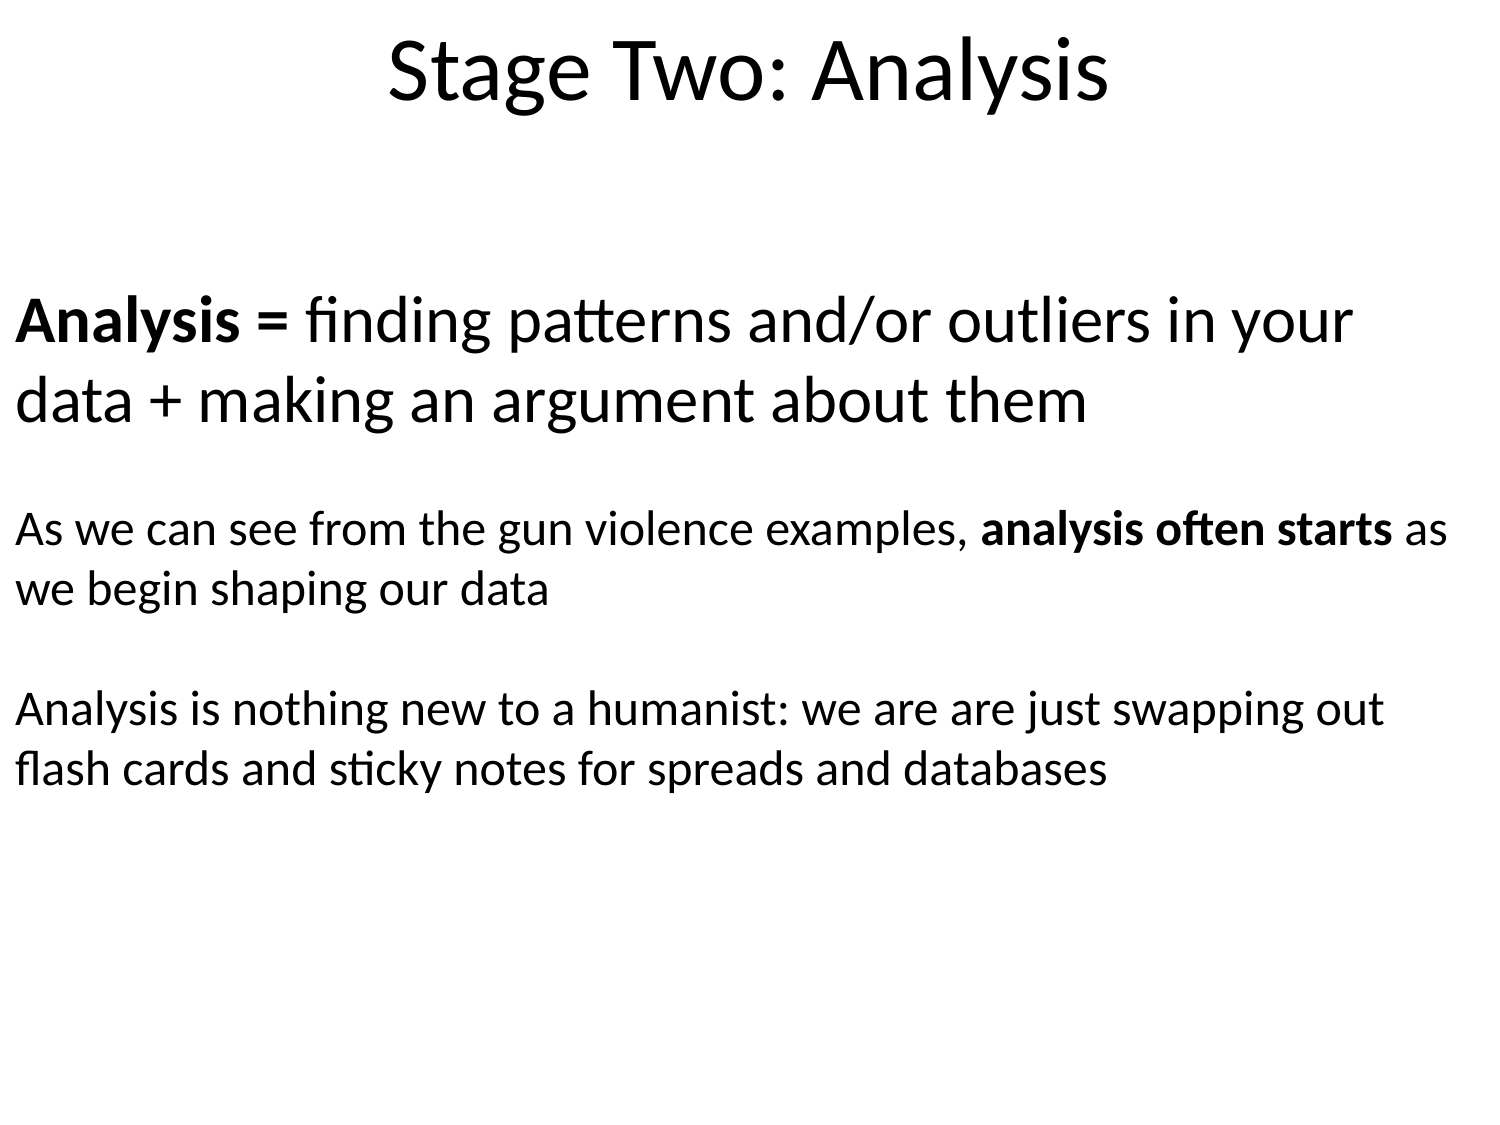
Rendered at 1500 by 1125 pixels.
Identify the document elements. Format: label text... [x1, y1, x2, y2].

text_box Analysis = finding patterns and/or outliers in your data + making an argument about them As we can see from the gun violence examples, analysis often starts as we begin shaping our data Analysis is nothing new to a humanist: we are are just swapping out flash cards and sticky notes for spreads and databases [0, 268, 1500, 809]
text_box Stage Two: Analysis [0, 1, 1500, 128]
